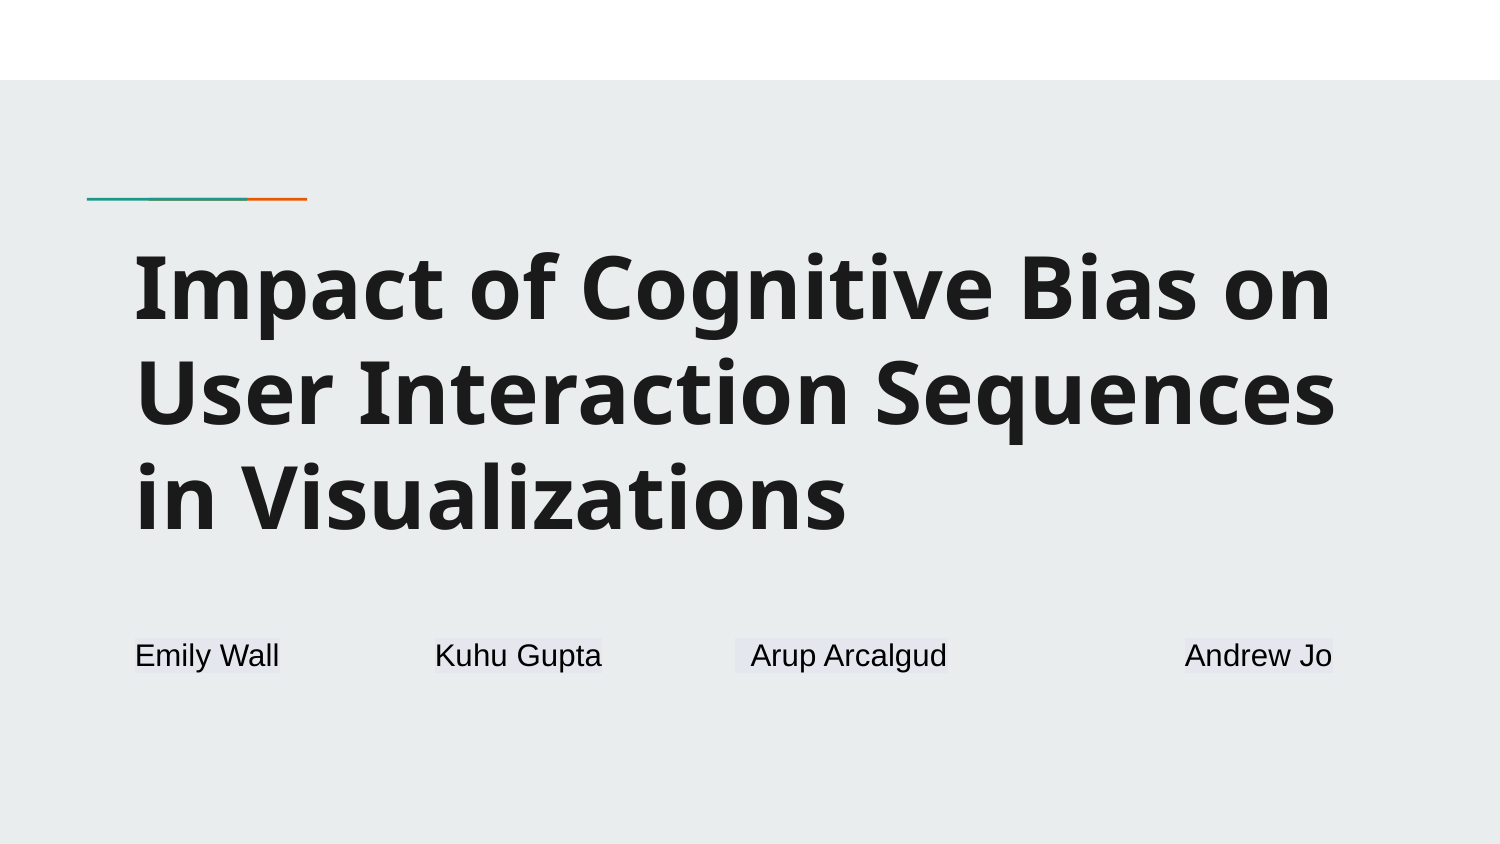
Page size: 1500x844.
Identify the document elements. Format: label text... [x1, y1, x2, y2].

subtitle Emily Wall Kuhu Gupta Arup Arcalgud Andrew Jo [119, 620, 1381, 710]
title Impact of Cognitive Bias on User Interaction Sequences in Visualizations [119, 216, 1381, 490]
